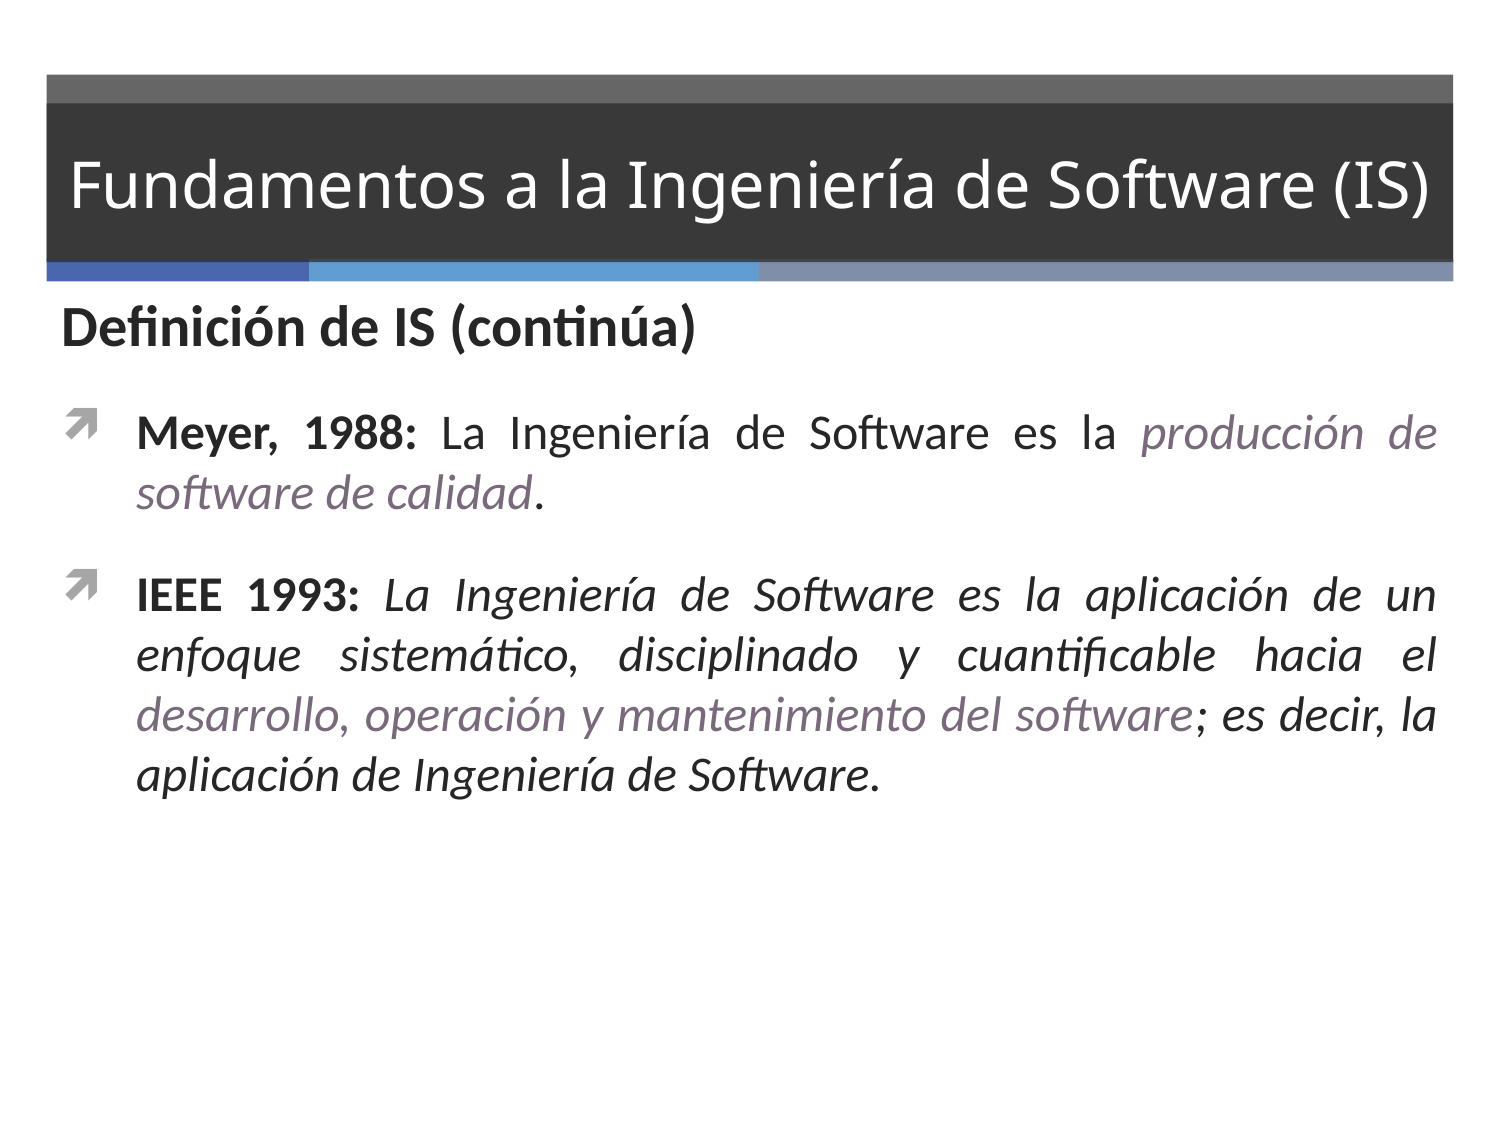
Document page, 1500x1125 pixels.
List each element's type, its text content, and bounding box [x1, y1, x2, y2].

title Fundamentos a la Ingeniería de Software (IS) [46, 103, 1454, 263]
list Definición de IS (continúa) Meyer, 1988: La Ingeniería de Software es la producción de software de calidad. IEEE 1993: La Ingeniería de Software es la aplicación de un enfoque sistemático, disciplinado y cuantificable hacia el desarrollo, operación y mantenimiento del software; es decir, la aplicación de Ingeniería de Software. [46, 280, 1454, 936]
